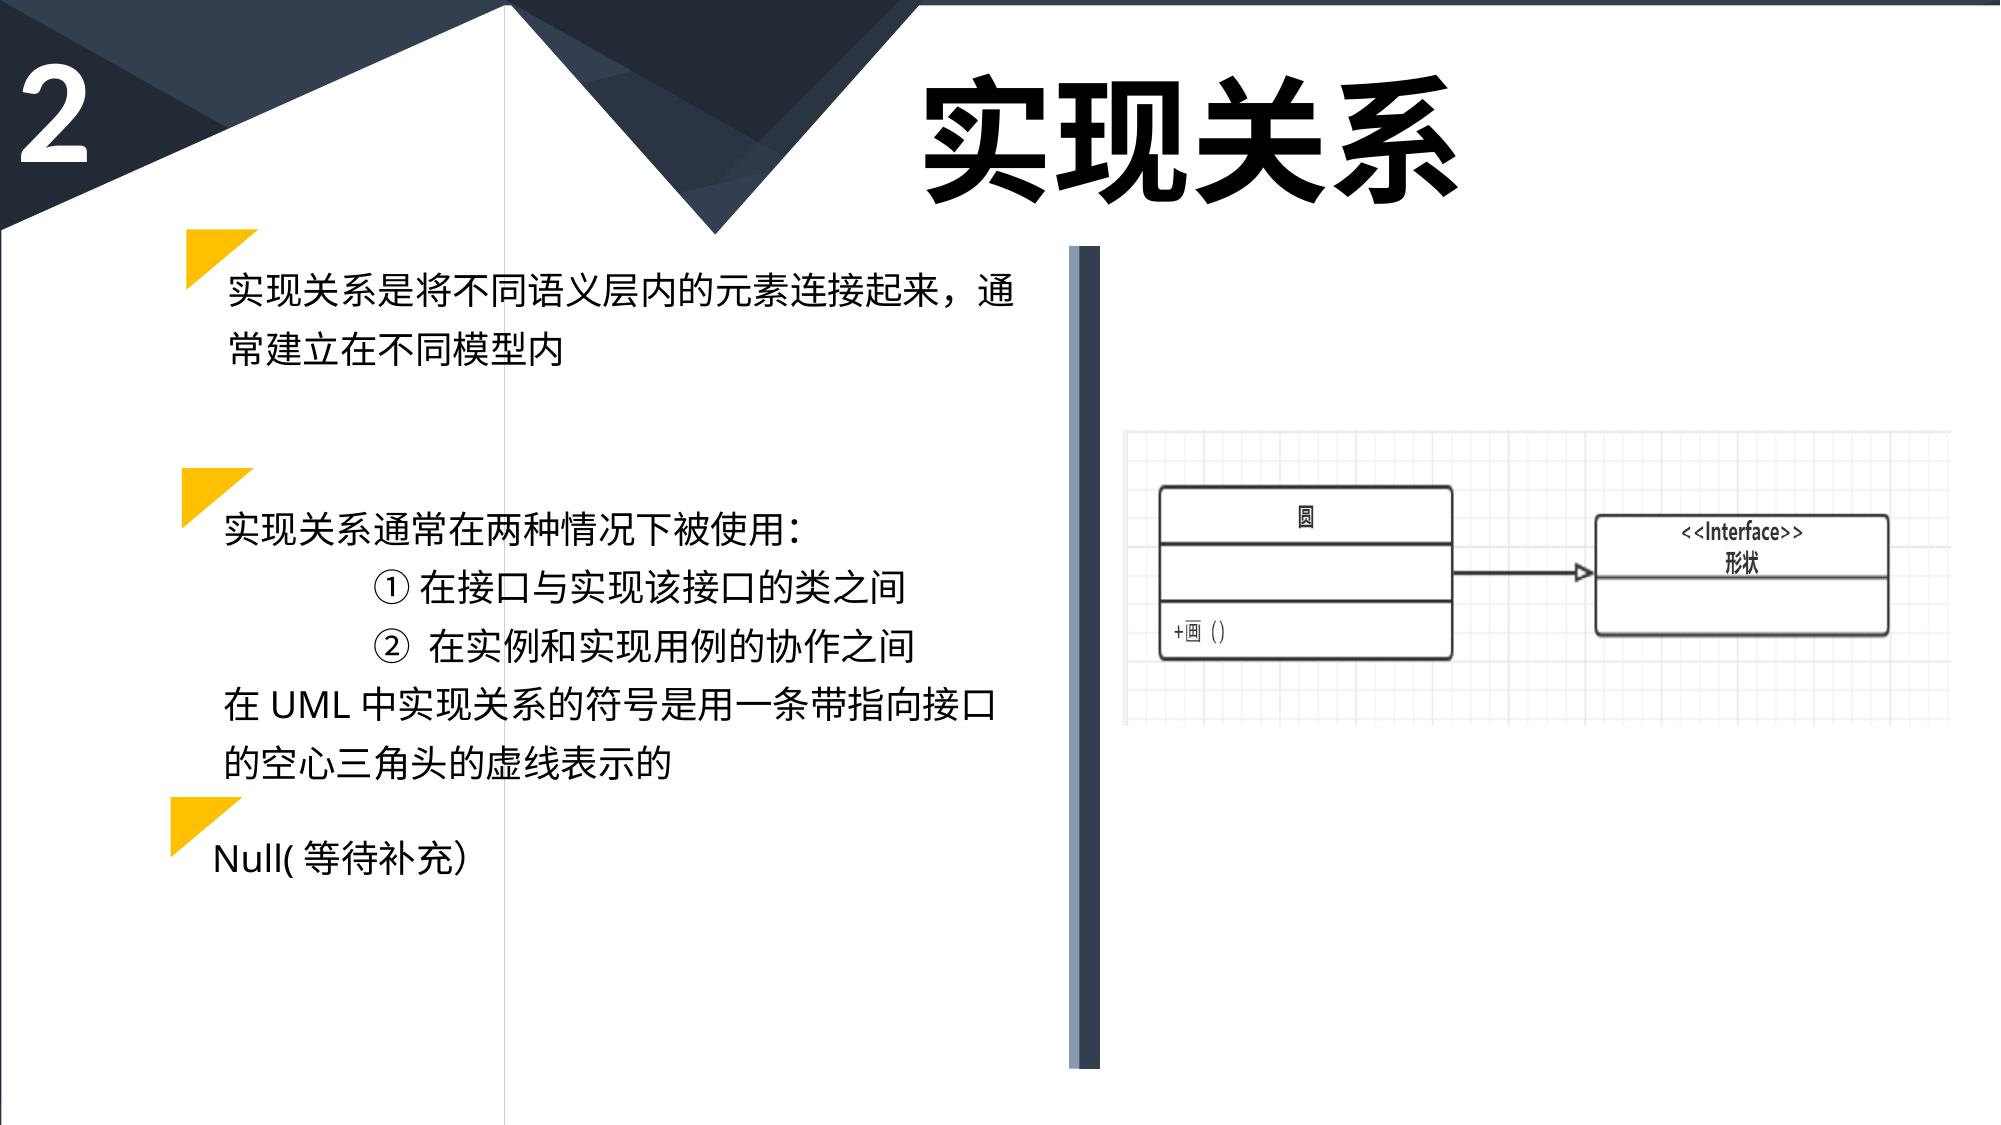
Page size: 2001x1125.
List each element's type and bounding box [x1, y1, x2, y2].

picture [1122, 430, 1951, 726]
text_box [1, 5, 2000, 1125]
picture [506, 0, 924, 235]
